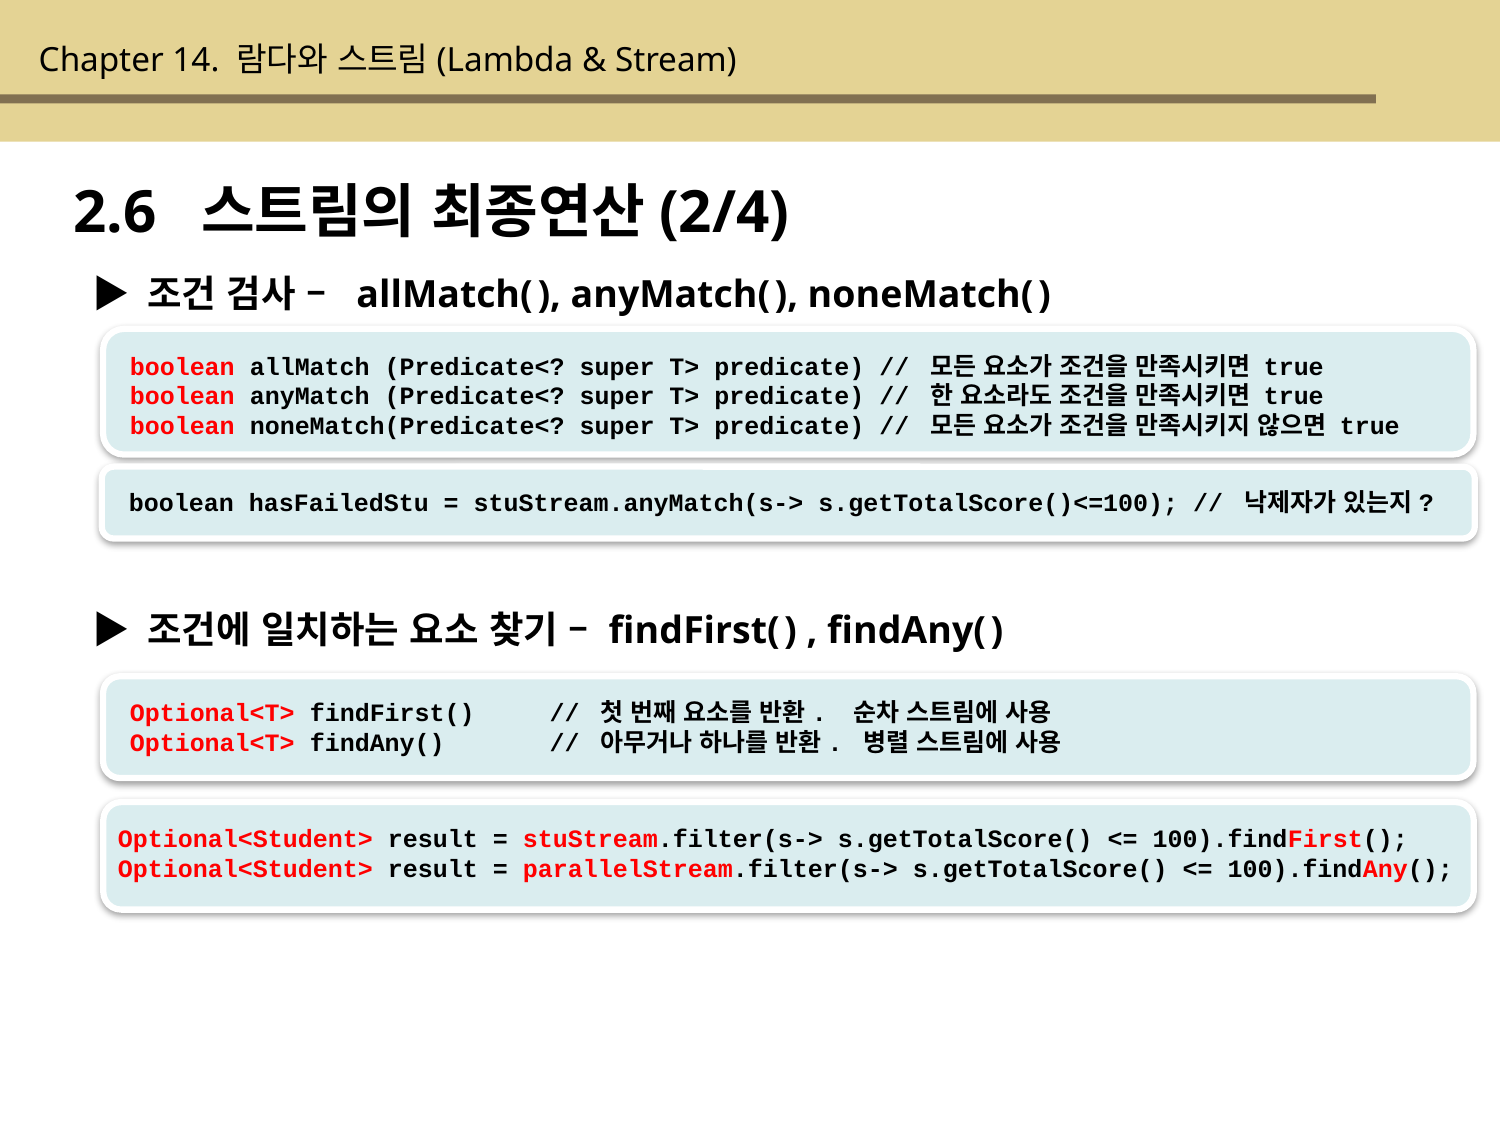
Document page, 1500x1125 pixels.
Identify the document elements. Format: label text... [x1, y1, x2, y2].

text_box ▶ 조건에 일치하는 요소 찾기 – findFirst( ) , findAny( ) [77, 598, 1490, 659]
text_box [0, 0, 1500, 142]
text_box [102, 675, 1499, 779]
text_box Chapter 14. 람다와 스트림(Lambda & Stream) [23, 30, 957, 86]
text_box 2.6 스트림의 최종연산(2/4) [58, 166, 1465, 252]
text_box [101, 466, 1500, 539]
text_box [102, 801, 1487, 910]
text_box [102, 328, 1499, 455]
text_box [0, 94, 1376, 104]
text_box ▶ 조건 검사 – allMatch( ), anyMatch( ), noneMatch( ) [77, 262, 1489, 323]
